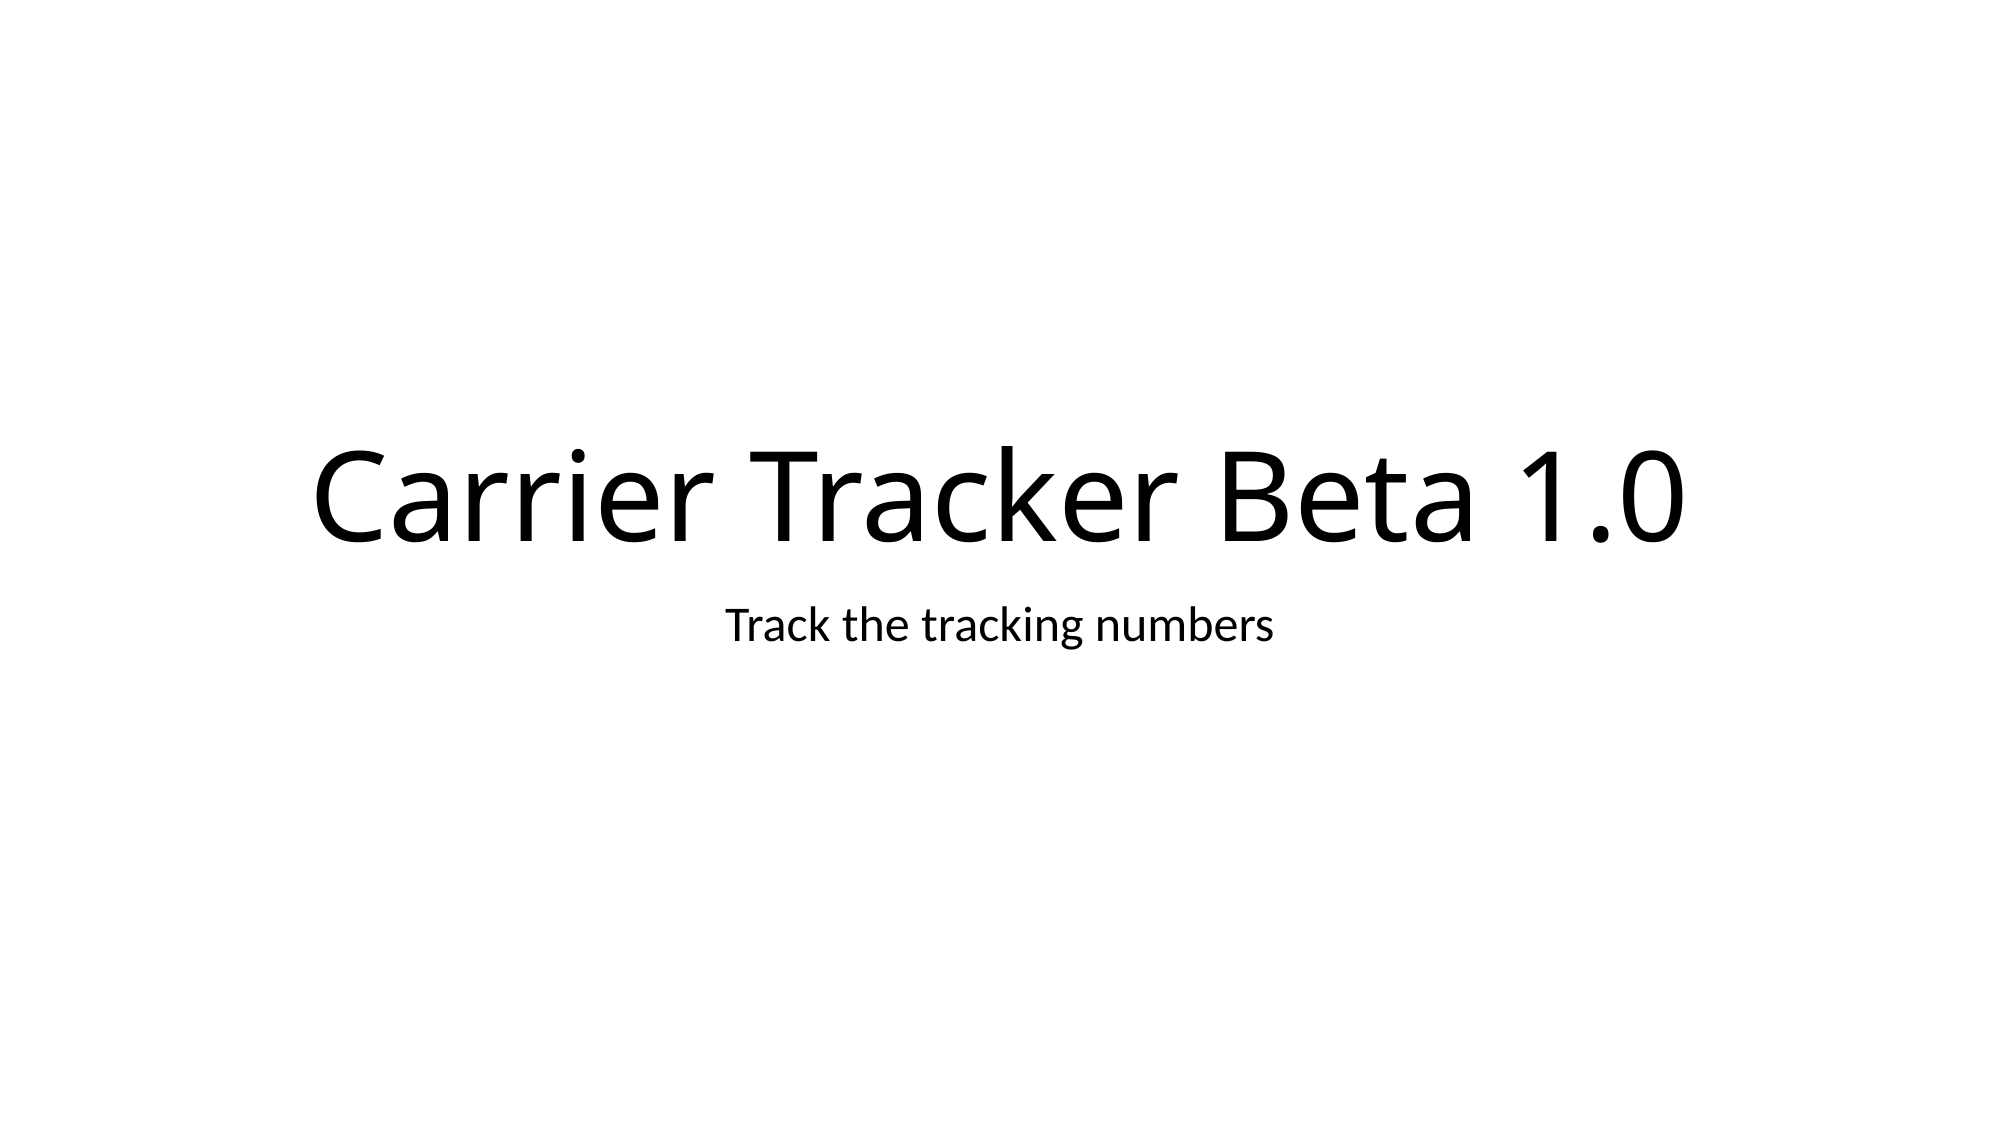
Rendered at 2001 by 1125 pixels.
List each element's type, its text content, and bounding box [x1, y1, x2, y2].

title Carrier Tracker Beta 1.0 [249, 184, 1750, 576]
subtitle Track the tracking numbers [249, 590, 1750, 863]
